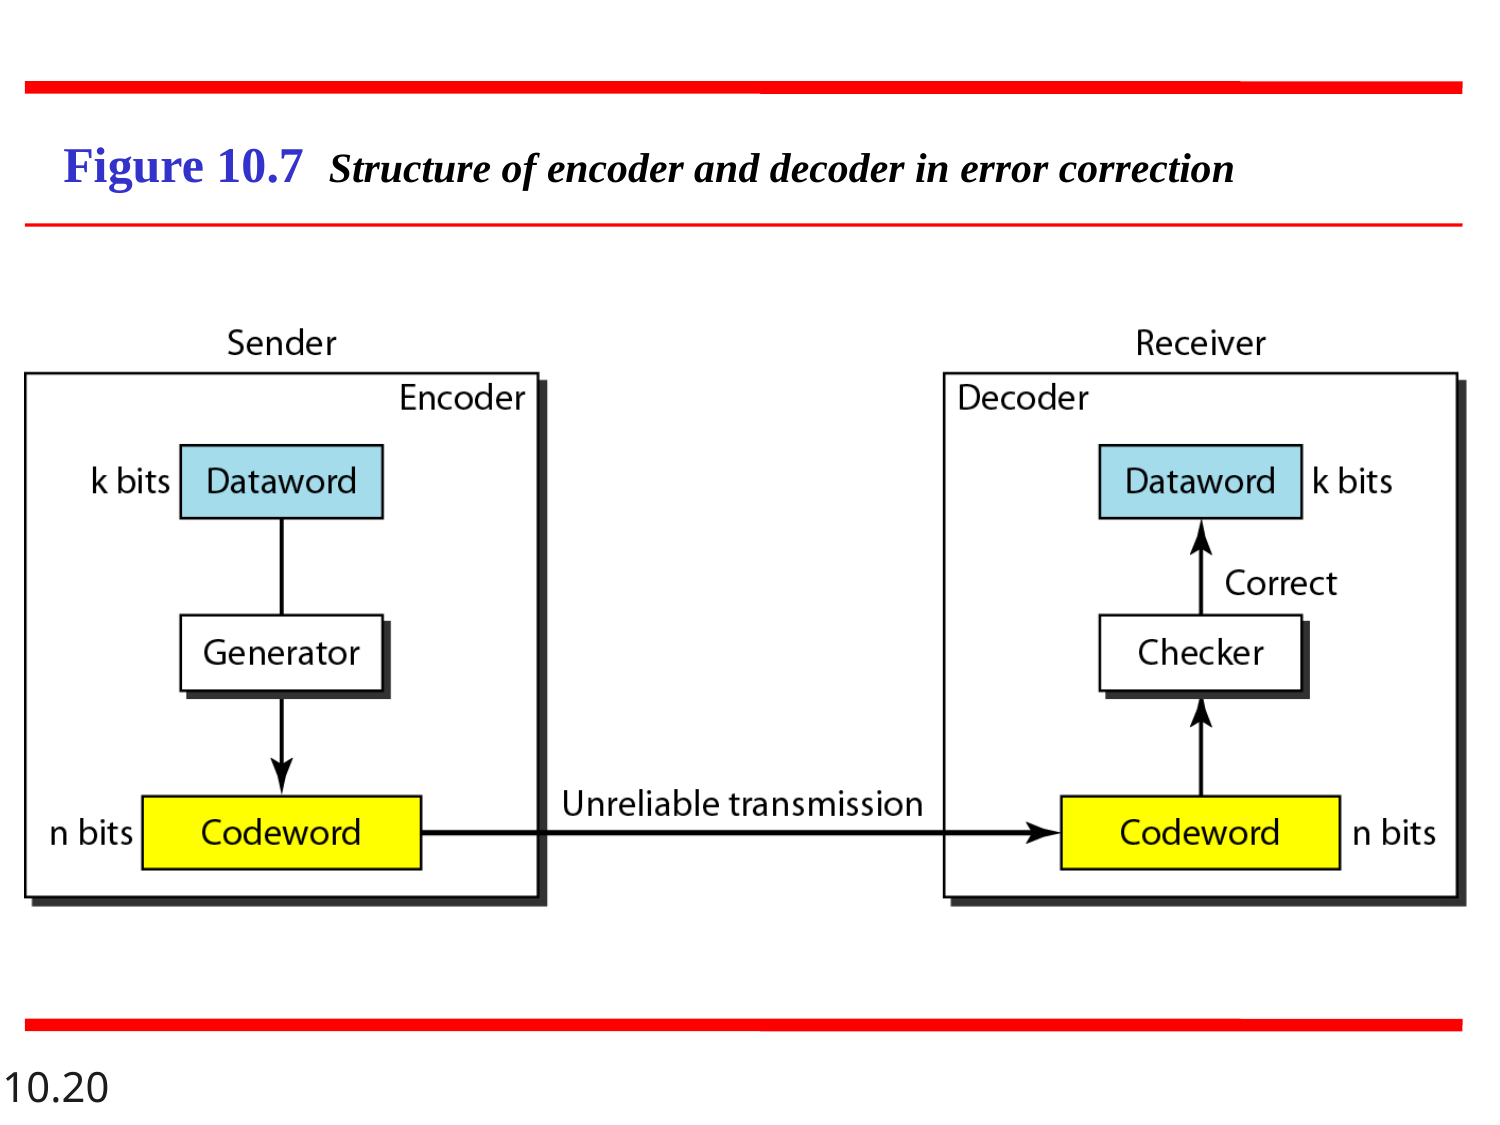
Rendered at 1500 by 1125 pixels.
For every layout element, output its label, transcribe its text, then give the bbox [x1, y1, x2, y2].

text_box Figure 10.7 Structure of encoder and decoder in error correction [48, 124, 1251, 200]
picture [24, 324, 1467, 907]
slide_number 10.20 [0, 1050, 300, 1125]
